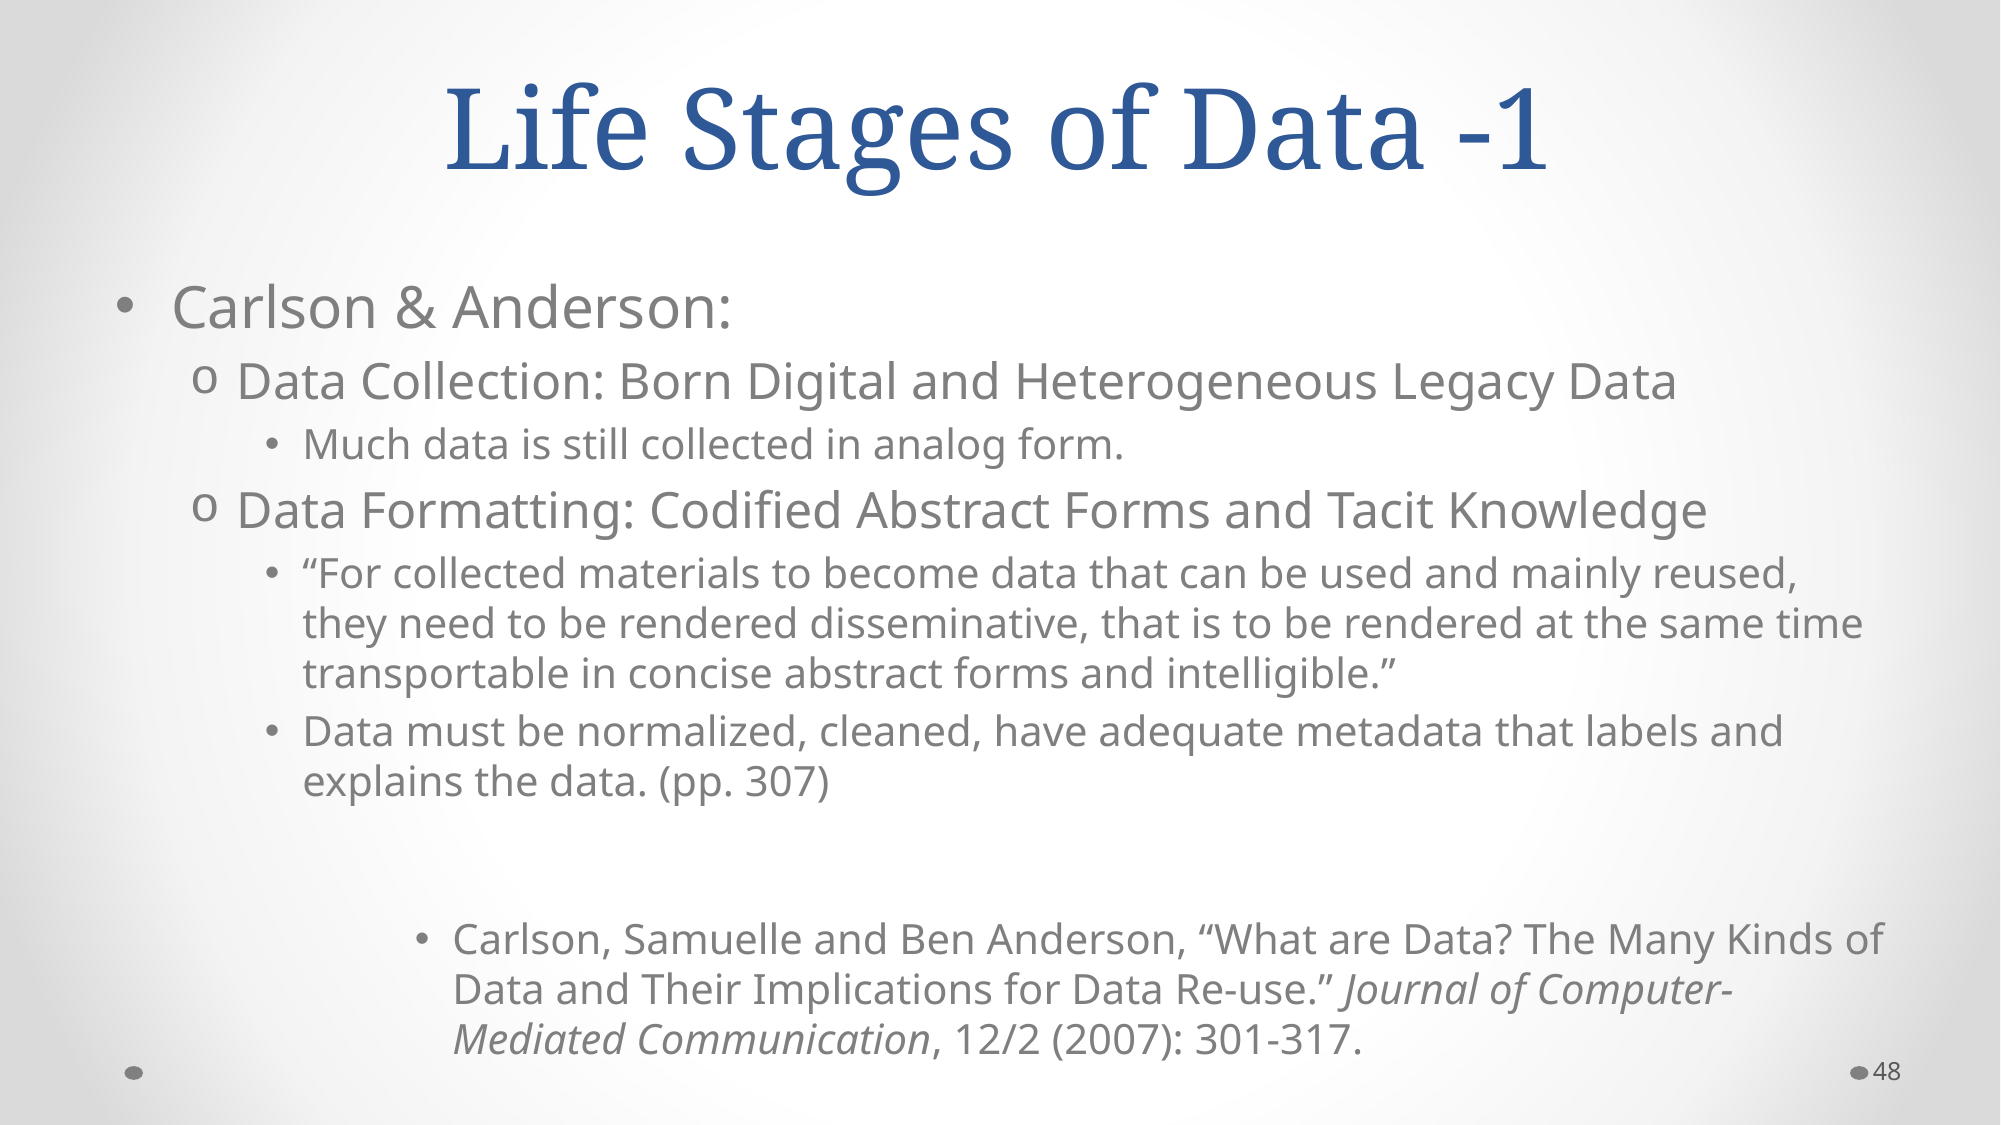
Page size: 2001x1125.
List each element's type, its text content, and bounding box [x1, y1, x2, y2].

list Carlson & Anderson: Data Collection: Born Digital and Heterogeneous Legacy Data Much data is still collected in analog form. Data Formatting: Codified Abstract Forms and Tacit Knowledge “For collected materials to become data that can be used and mainly reused, they need to be rendered disseminative, that is to be rendered at the same time transportable in concise abstract forms and intelligible.” Data must be normalized, cleaned, have adequate metadata that labels and explains the data. (pp. 307) Carlson, Samuelle and Ben Anderson, “What are Data? The Many Kinds of Data and Their Implications for Data Re-use.” Journal of Computer-Mediated Communication, 12/2 (2007): 301-317. [99, 262, 1900, 1005]
slide_number 48 [1868, 1042, 1992, 1103]
title Life Stages of Data -1 [99, 0, 1900, 262]
picture [0, 0, 2001, 1125]
